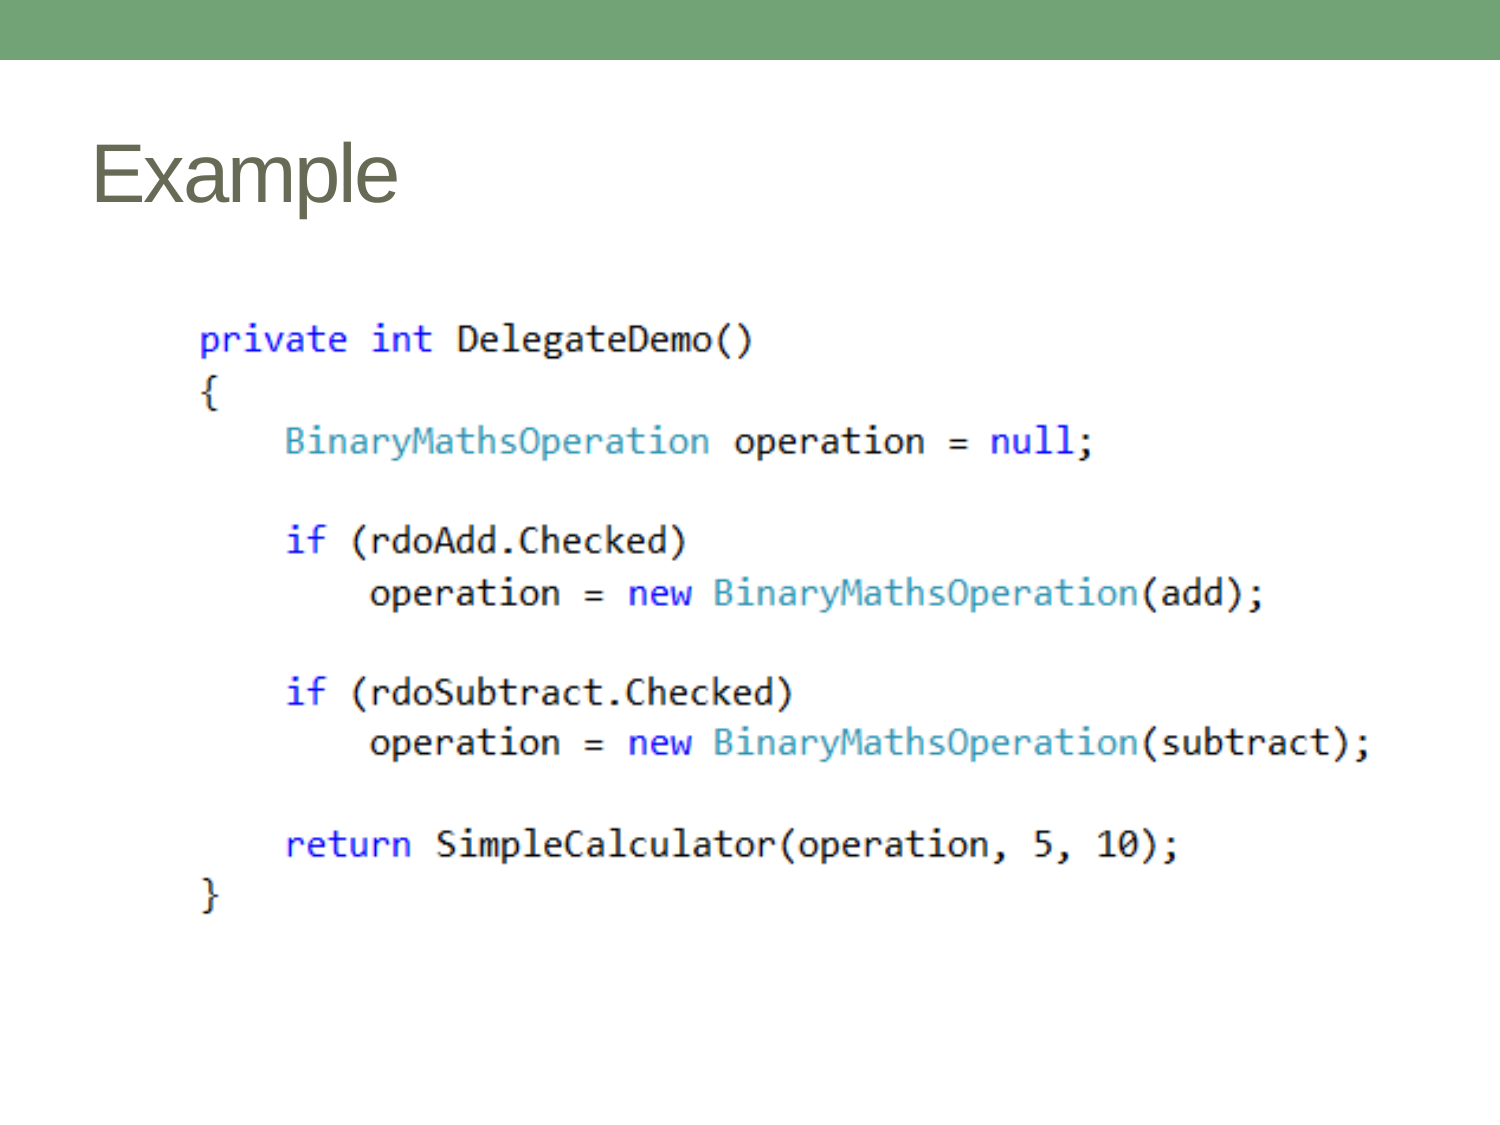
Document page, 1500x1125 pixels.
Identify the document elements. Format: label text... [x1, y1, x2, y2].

picture [72, 274, 1401, 938]
title Example [75, 87, 1425, 250]
